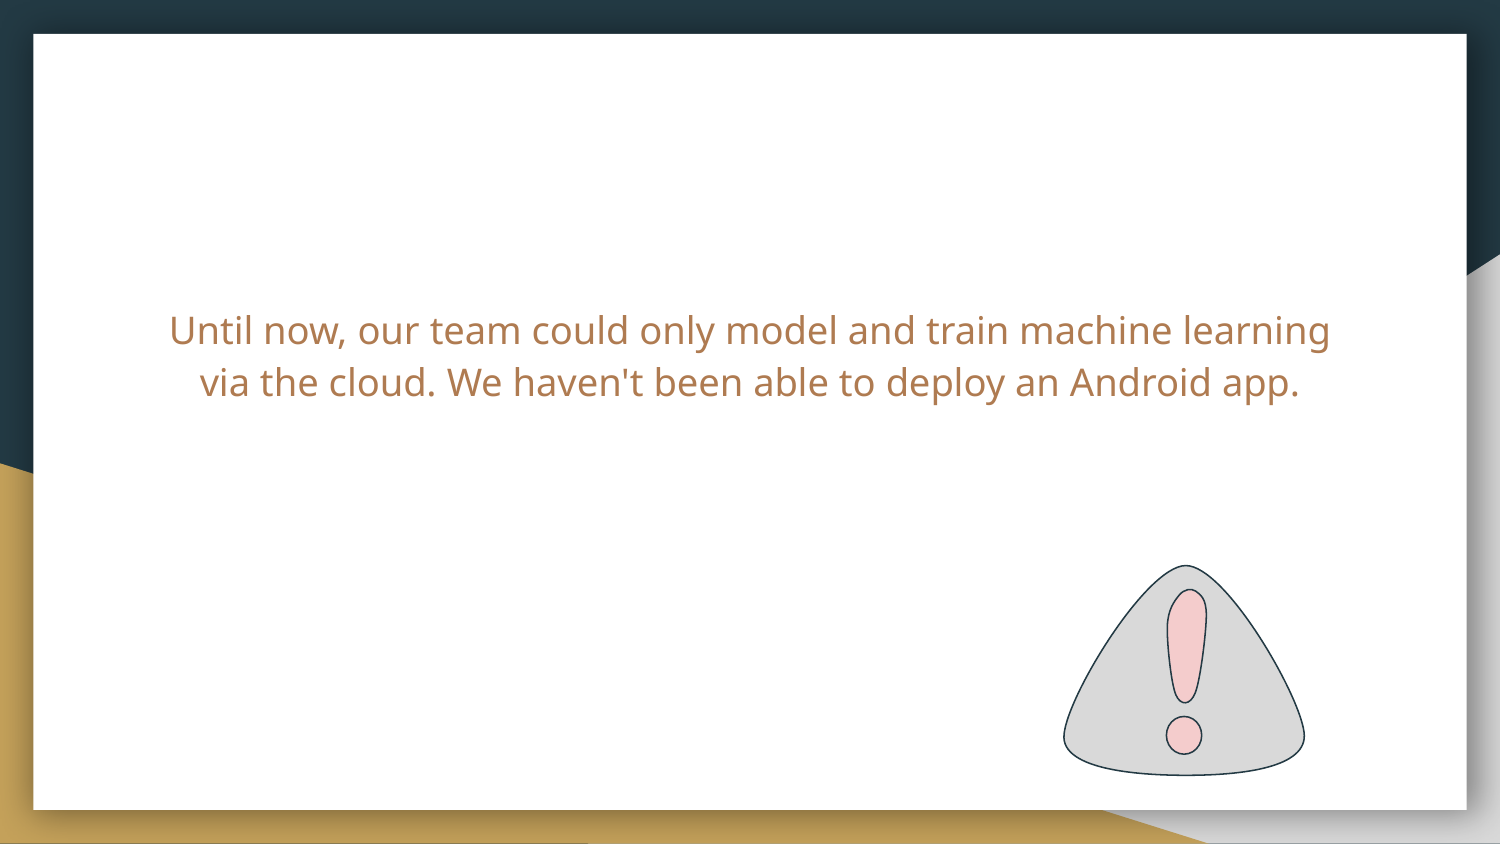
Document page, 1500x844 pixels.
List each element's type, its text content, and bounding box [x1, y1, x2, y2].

text_box [1167, 589, 1207, 703]
text_box [1166, 716, 1202, 755]
title Until now, our team could only model and train machine learning via the cloud. We haven't been able to deploy an Android app. [134, 288, 1366, 446]
text_box [1063, 565, 1305, 776]
